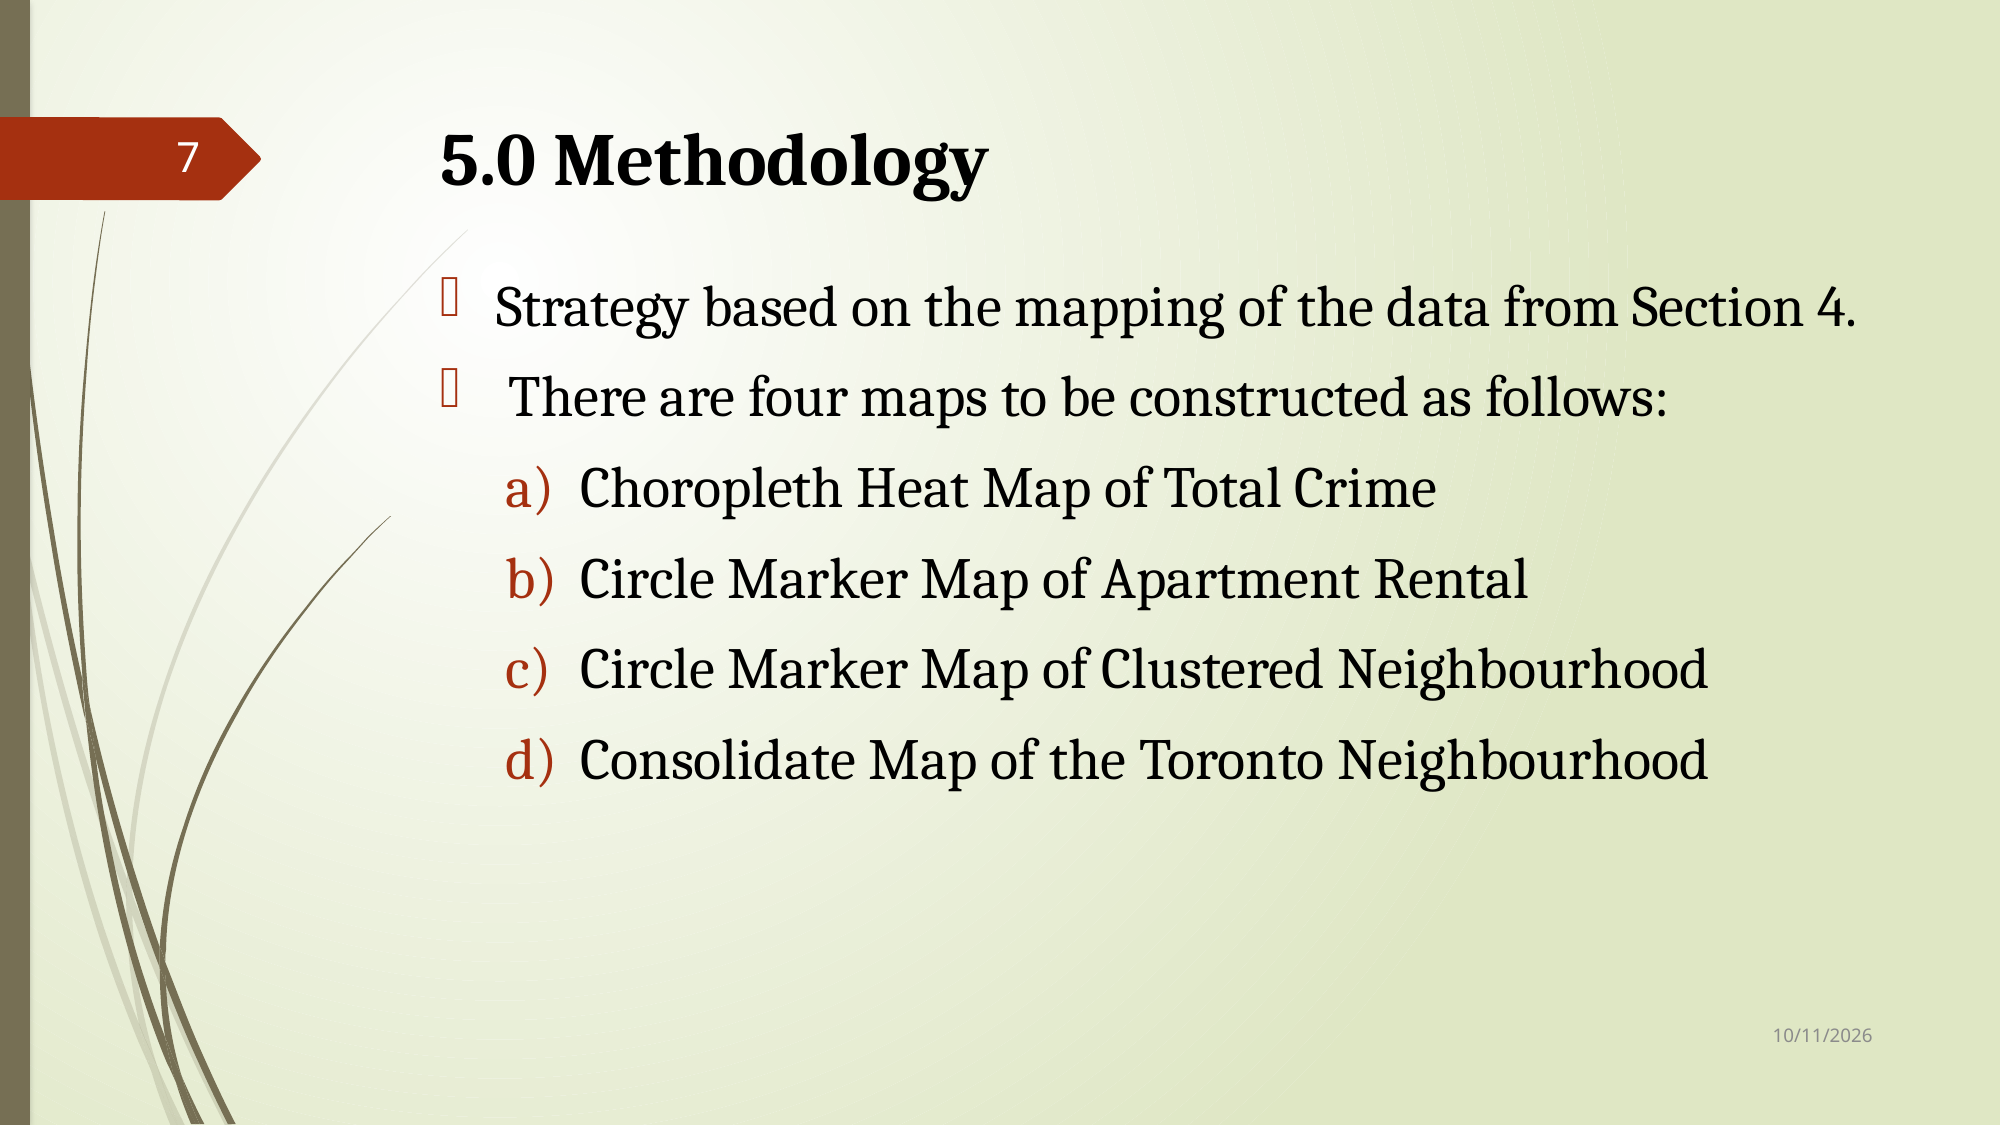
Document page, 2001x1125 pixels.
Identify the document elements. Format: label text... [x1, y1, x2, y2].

list Strategy based on the mapping of the data from Section 4. There are four maps to be constructed as follows: Choropleth Heat Map of Total Crime Circle Marker Map of Apartment Rental Circle Marker Map of Clustered Neighbourhood Consolidate Map of the Toronto Neighbourhood [424, 260, 1888, 880]
title 5.0 Methodology [425, 102, 1888, 260]
slide_number 7 [87, 129, 216, 190]
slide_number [1699, 1005, 1888, 1067]
